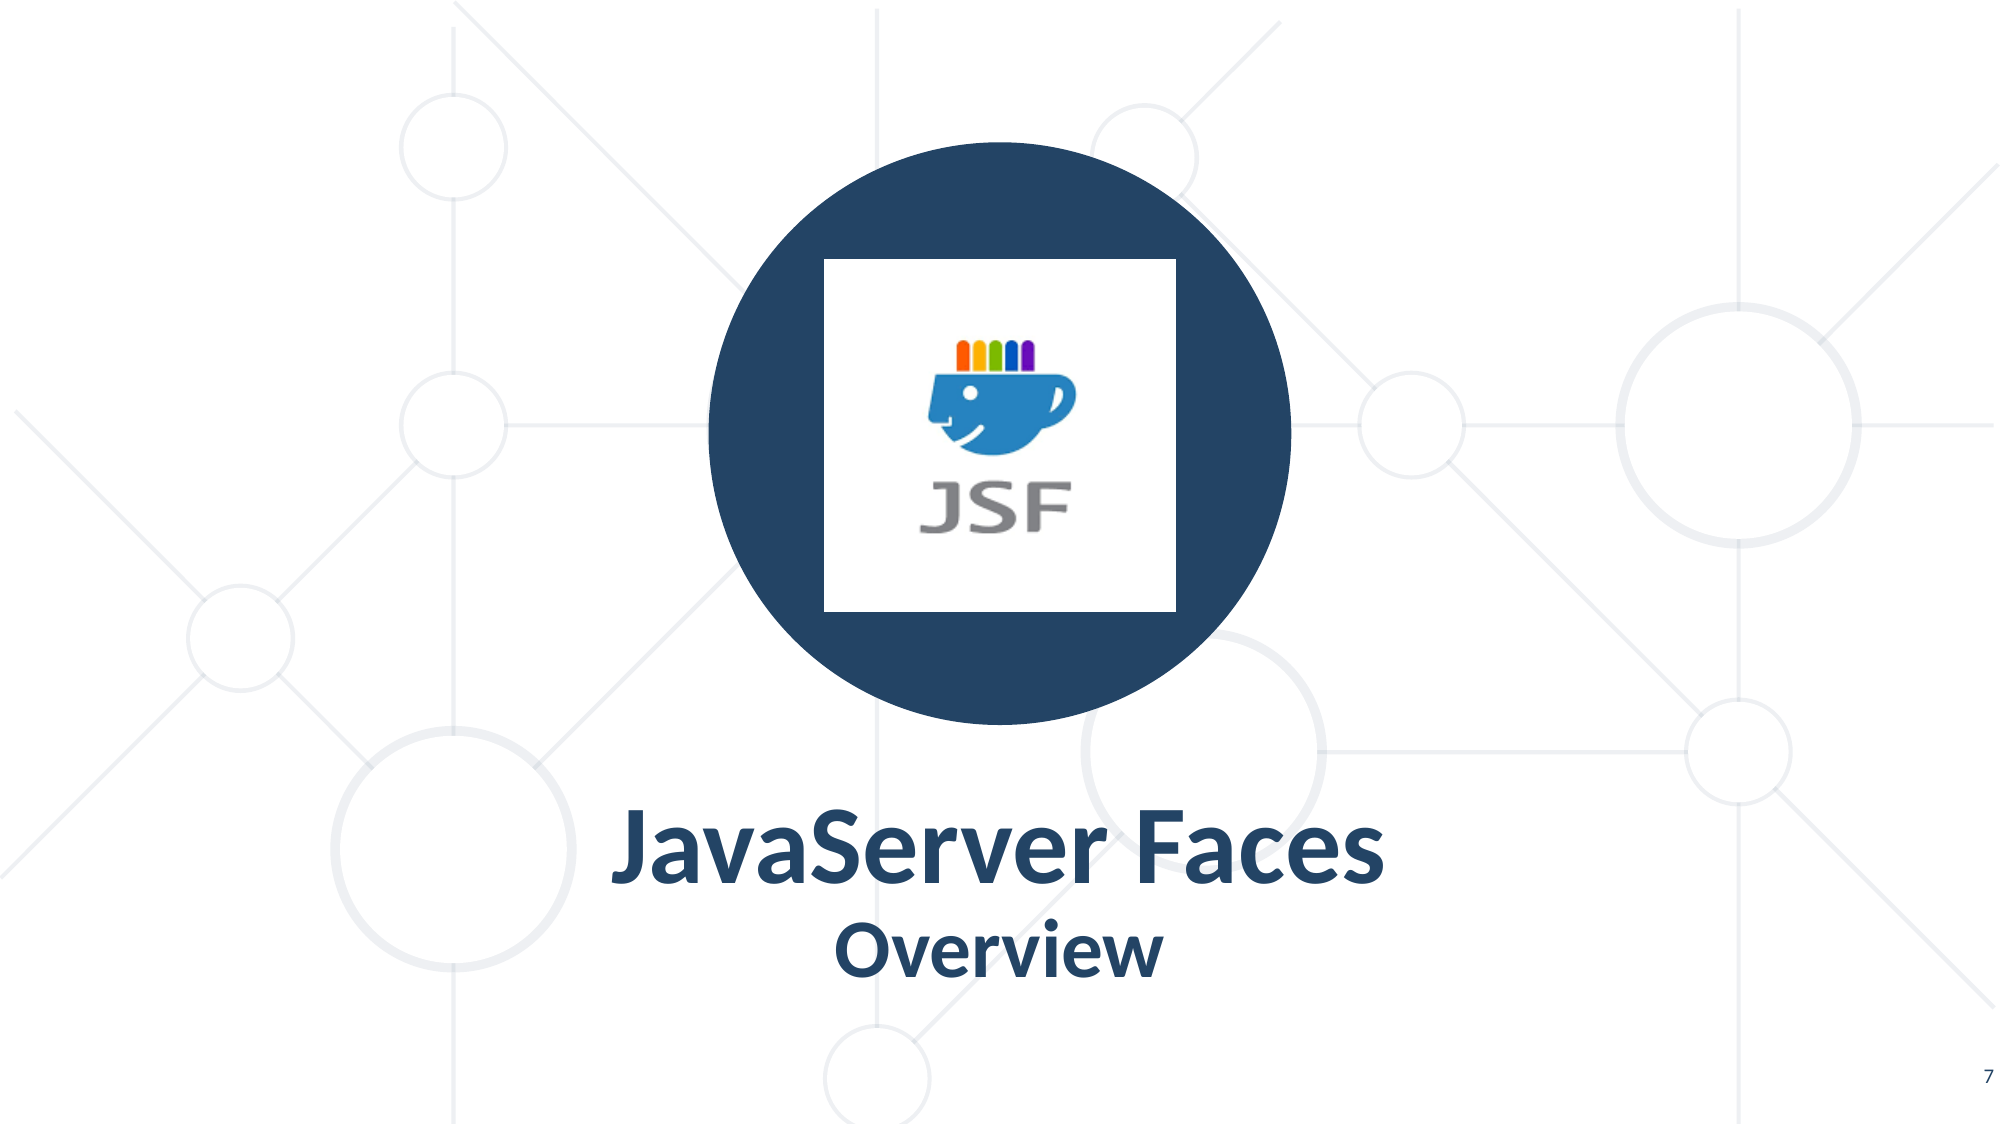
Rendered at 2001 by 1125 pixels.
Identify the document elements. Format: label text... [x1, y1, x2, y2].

list Overview [100, 900, 1900, 983]
list JavaServer Faces [100, 771, 1900, 898]
picture [823, 259, 1176, 612]
slide_number 7 [1929, 1049, 2000, 1100]
